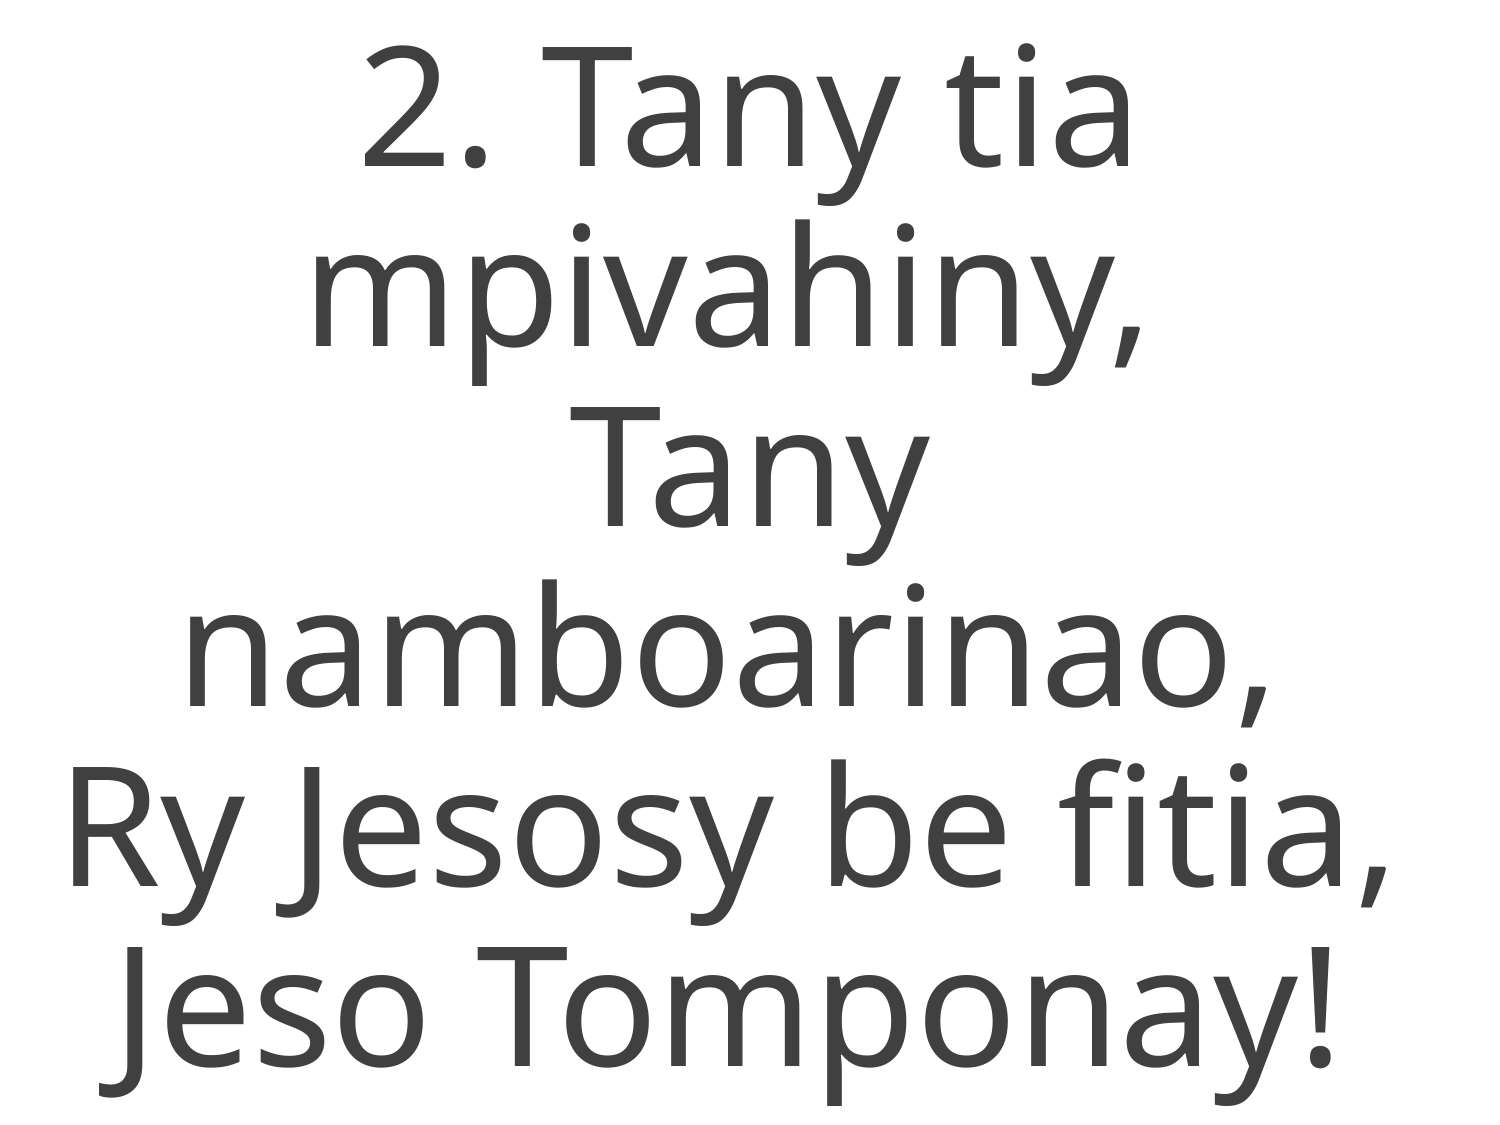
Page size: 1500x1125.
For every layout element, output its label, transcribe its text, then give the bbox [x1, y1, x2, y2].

title 2. Tany tia mpivahiny, Tany namboarinao, Ry Jesosy be fitia, Jeso Tomponay! [0, 453, 1500, 672]
